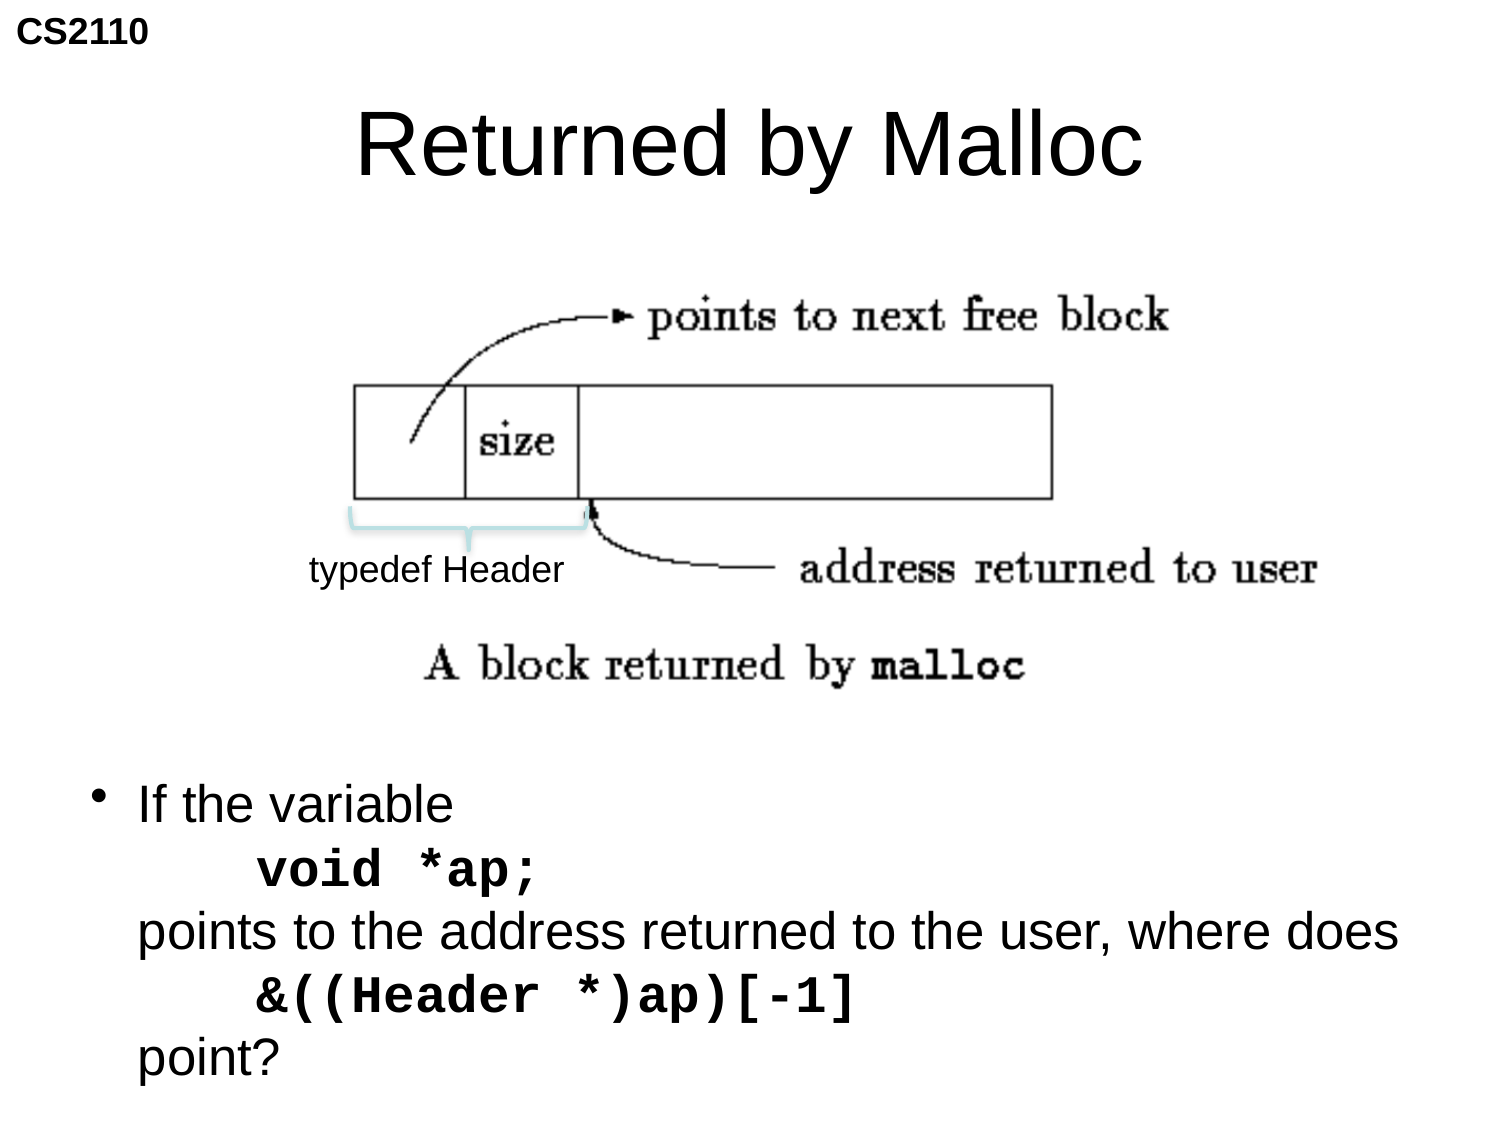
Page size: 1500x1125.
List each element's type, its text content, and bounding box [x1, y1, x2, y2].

picture [0, 224, 1500, 759]
list If the variable void *ap; points to the address returned to the user, where does &((Header *)ap)[-1] point? [75, 768, 1438, 1100]
title Returned by Malloc [75, 45, 1425, 223]
